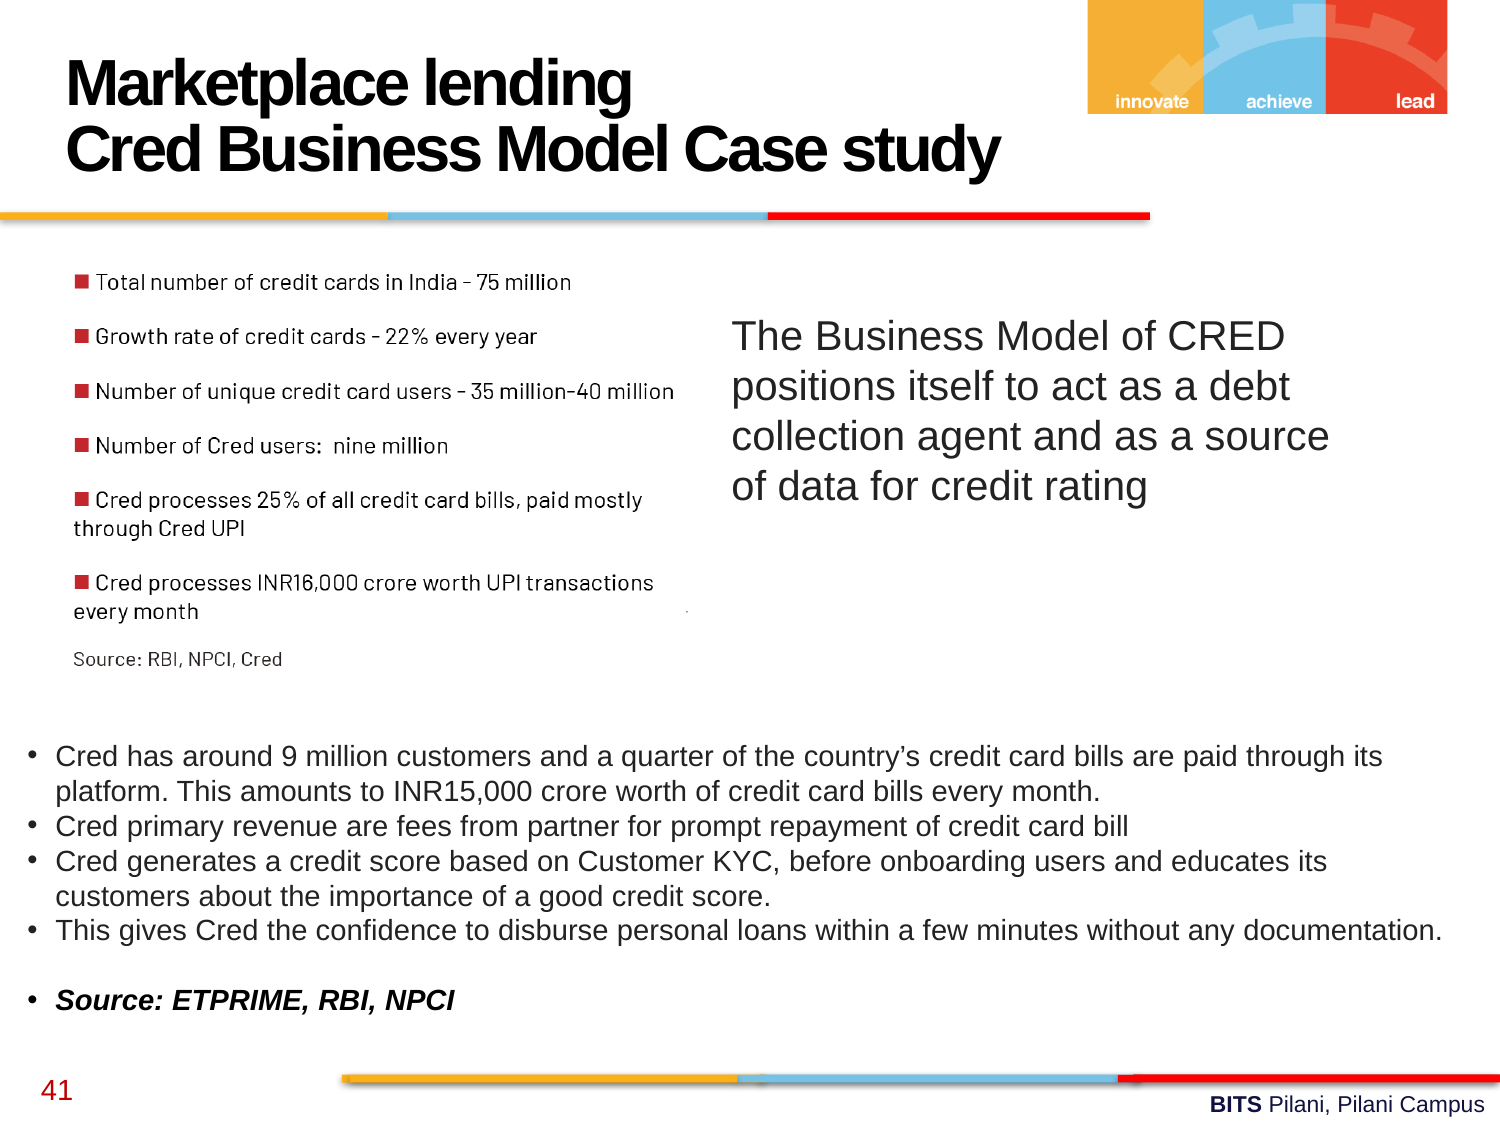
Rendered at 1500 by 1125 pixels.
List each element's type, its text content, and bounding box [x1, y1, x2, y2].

text_box Marketplace lending Cred Business Model Case study [49, 24, 1088, 213]
picture [49, 237, 688, 695]
text_box The Business Model of CRED positions itself to act as a debt collection agent and as a source of data for credit rating [716, 251, 1371, 517]
text_box Cred has around 9 million customers and a quarter of the country’s credit card bills are paid through its platform. This amounts to INR15,000 crore worth of credit card bills every month. Cred primary revenue are fees from partner for prompt repayment of credit card bill Cred generates a credit score based on Customer KYC, before onboarding users and educates its customers about the importance of a good credit score. This gives Cred the confidence to disburse personal loans within a few minutes without any documentation. Source: ETPRIME, RBI, NPCI [12, 694, 1483, 1024]
picture [1087, 0, 1448, 114]
slide_number 41 [25, 1059, 376, 1119]
